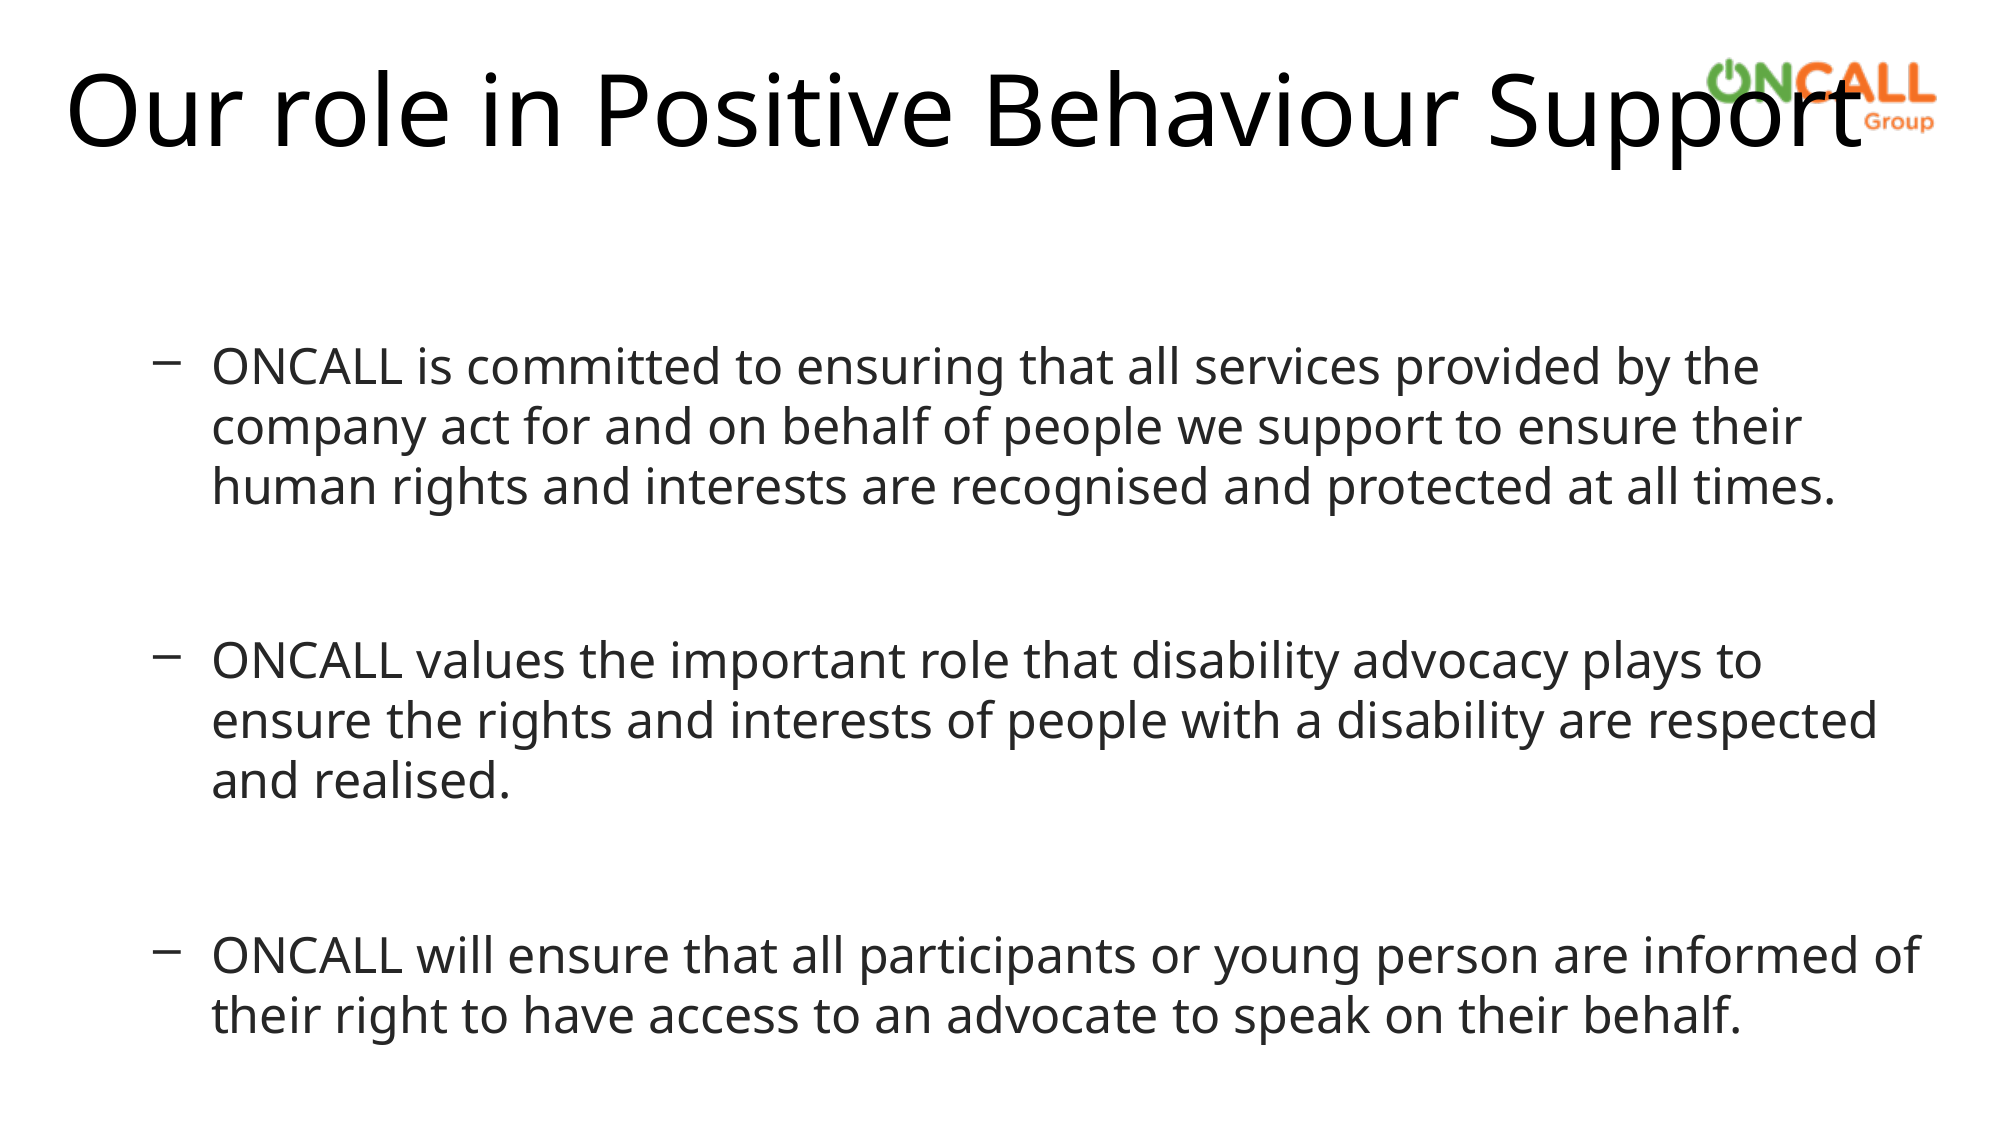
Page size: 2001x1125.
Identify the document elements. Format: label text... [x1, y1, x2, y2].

title Our role in Positive Behaviour Support [49, 30, 1951, 183]
list ONCALL is committed to ensuring that all services provided by the company act for and on behalf of people we support to ensure their human rights and interests are recognised and protected at all times. ONCALL values the important role that disability advocacy plays to ensure the rights and interests of people with a disability are respected and realised. ONCALL will ensure that all participants or young person are informed of their right to have access to an advocate to speak on their behalf. [49, 231, 1951, 1059]
